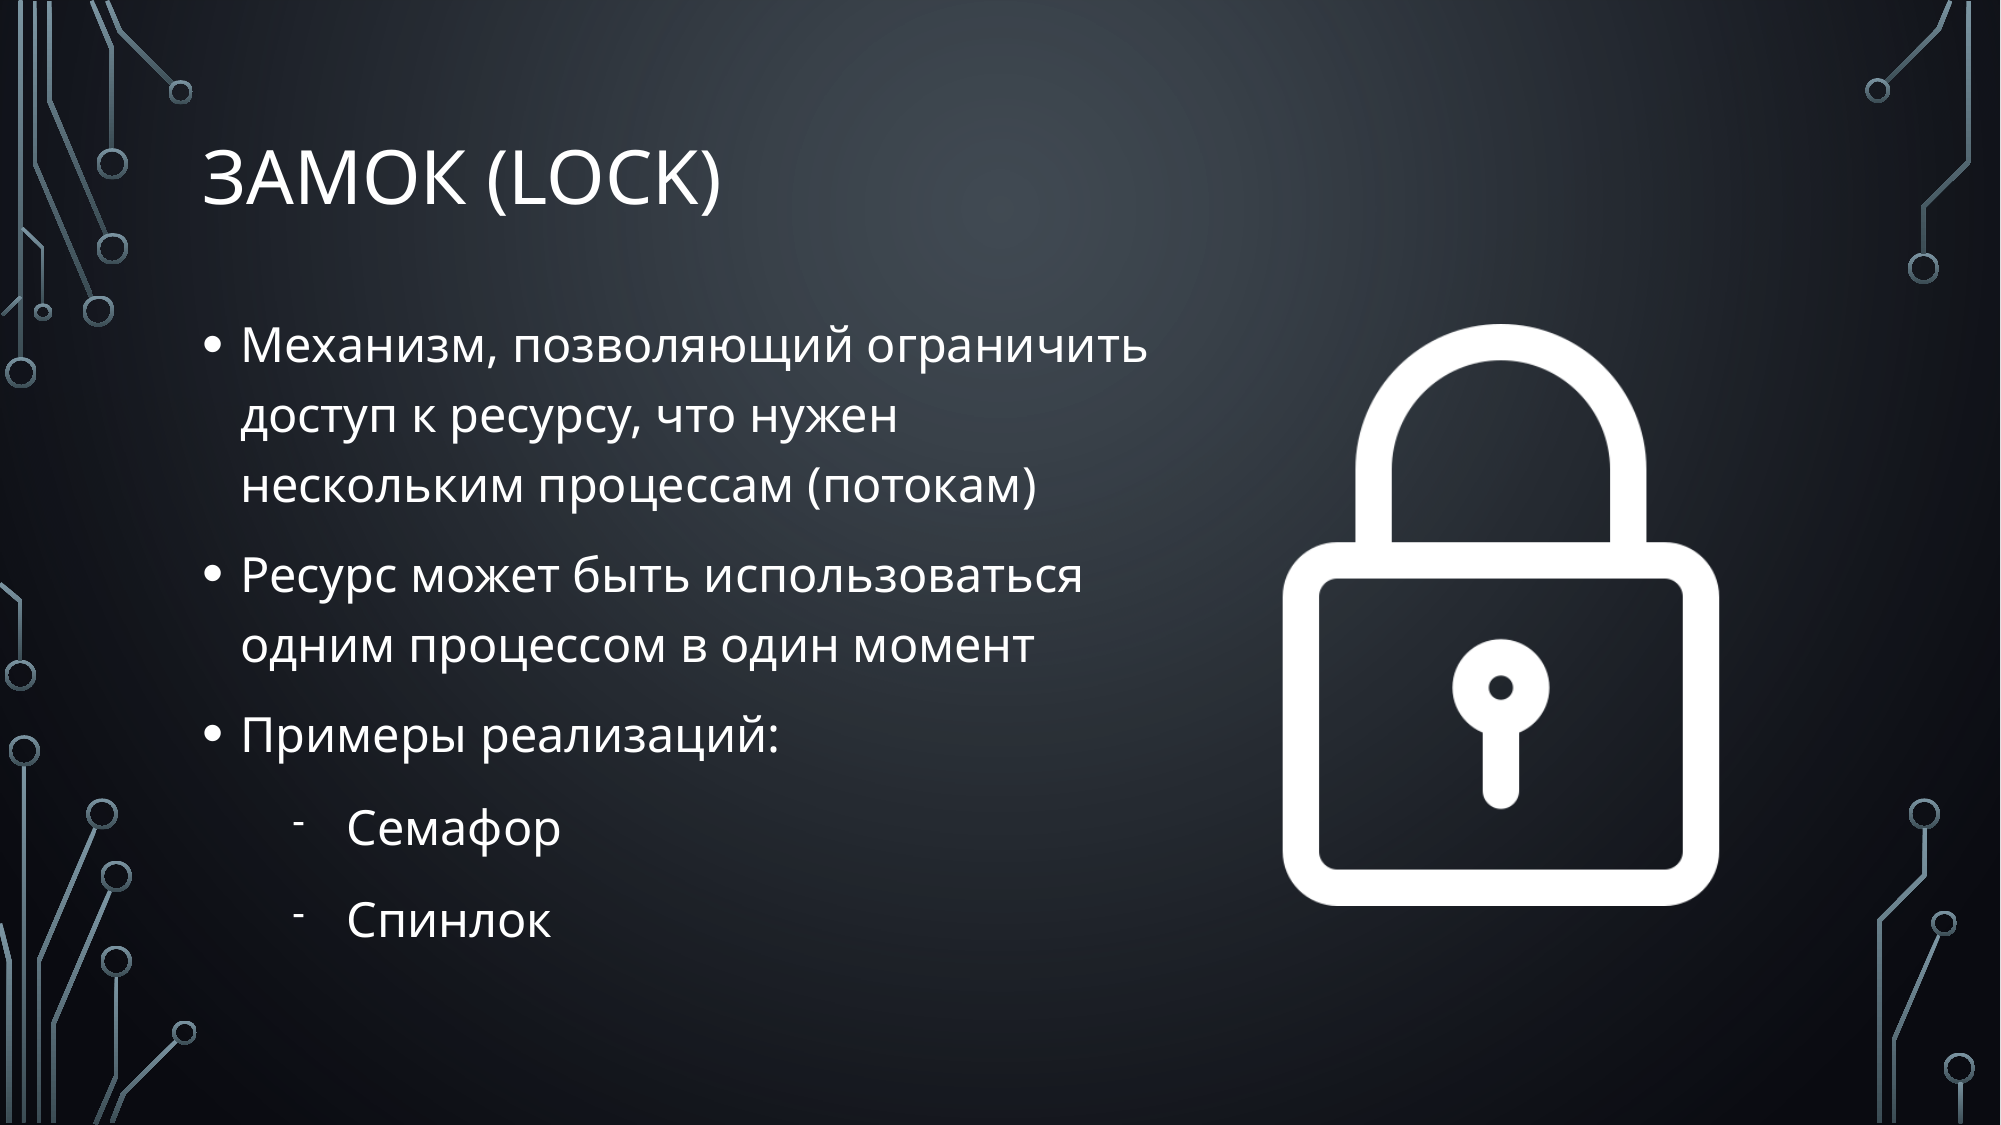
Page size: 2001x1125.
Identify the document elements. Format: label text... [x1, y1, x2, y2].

list Механизм, позволяющий ограничить доступ к ресурсу, что нужен нескольким процессам (потокам) Ресурс может быть использоваться одним процессом в один момент Примеры реализаций: Семафор Спинлок [187, 295, 1182, 1016]
picture [1210, 324, 1792, 906]
title Замок (Lock) [187, 58, 1813, 302]
